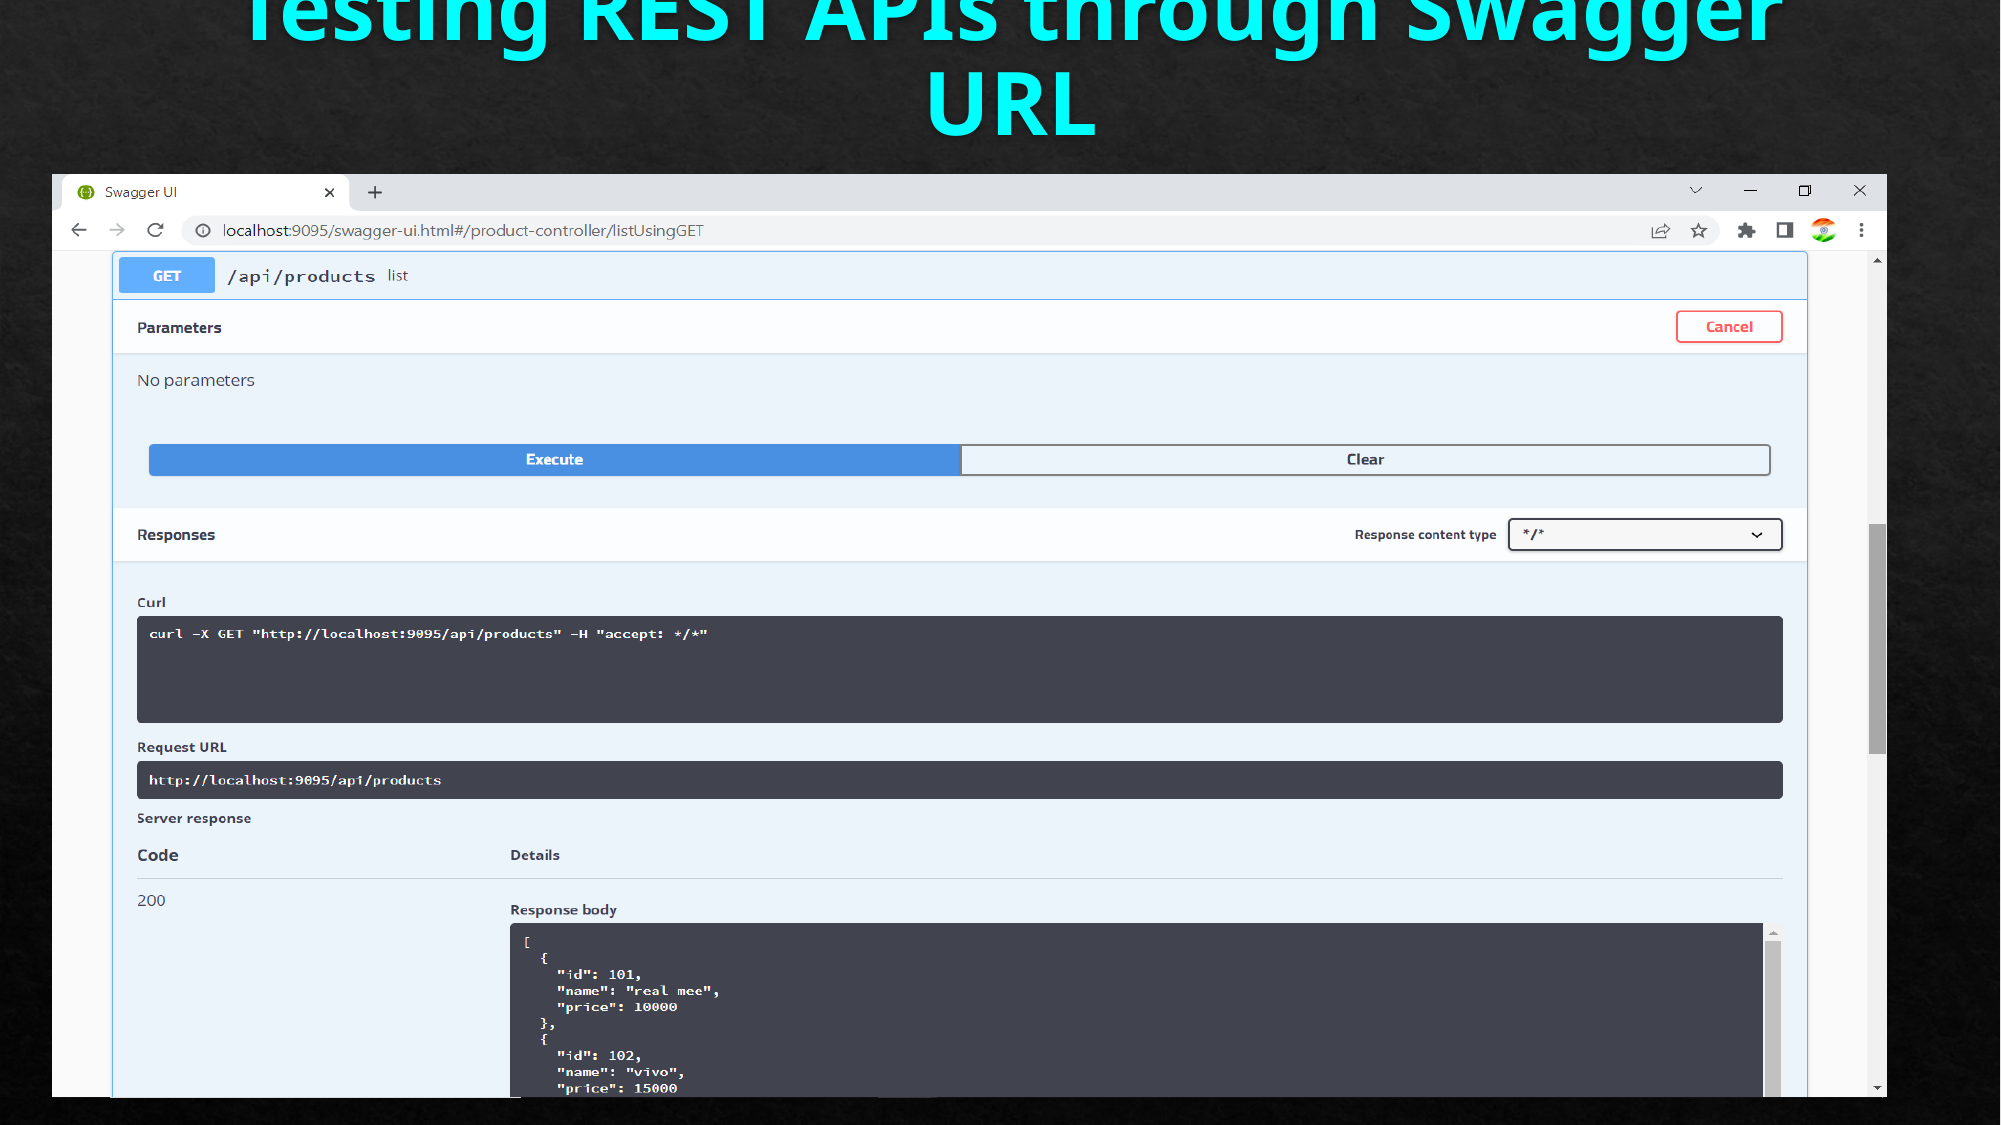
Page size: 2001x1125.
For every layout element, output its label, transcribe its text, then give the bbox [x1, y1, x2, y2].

title Testing REST APIs through Swagger URL [161, 0, 1861, 163]
picture [52, 174, 1888, 1098]
